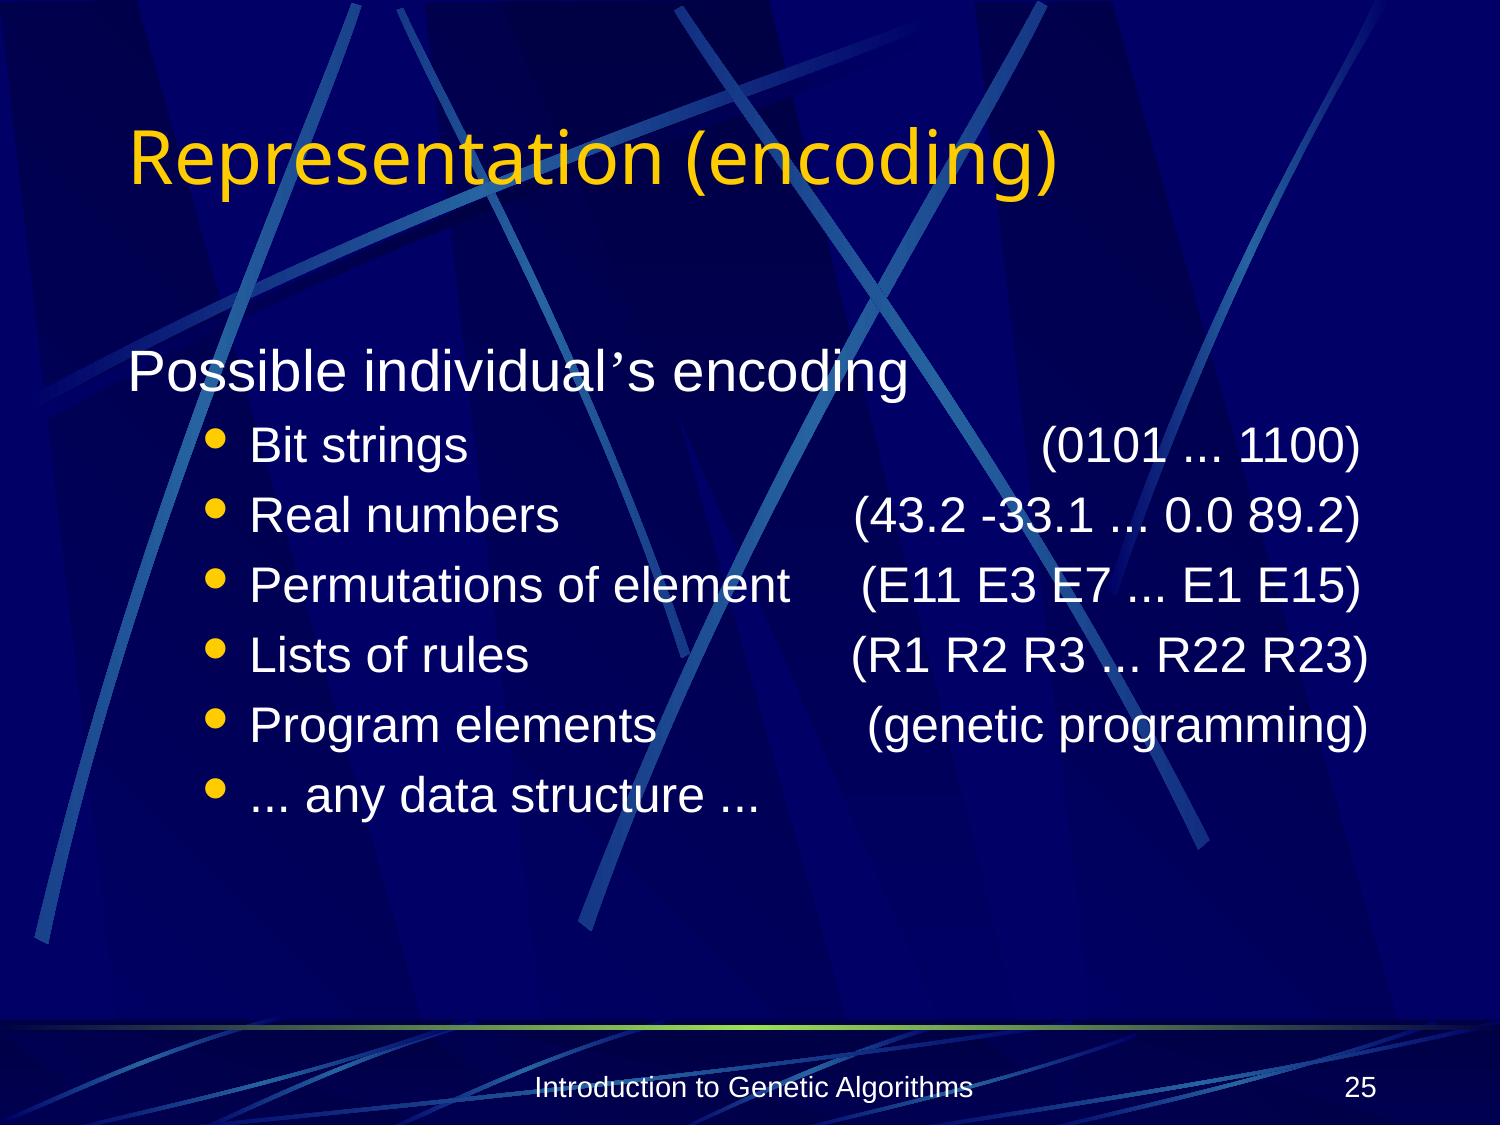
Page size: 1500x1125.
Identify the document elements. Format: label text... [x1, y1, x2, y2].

title Representation (encoding) [112, 101, 1388, 208]
list Possible individual’s encoding Bit strings (0101 ... 1100) Real numbers (43.2 -33.1 ... 0.0 89.2) Permutations of element (E11 E3 E7 ... E1 E15) Lists of rules (R1 R2 R3 ... R22 R23) Program elements (genetic programming) ... any data structure ... [112, 278, 1388, 905]
slide_number 25 [1079, 1035, 1393, 1111]
footer Introduction to Genetic Algorithms [516, 1035, 993, 1111]
